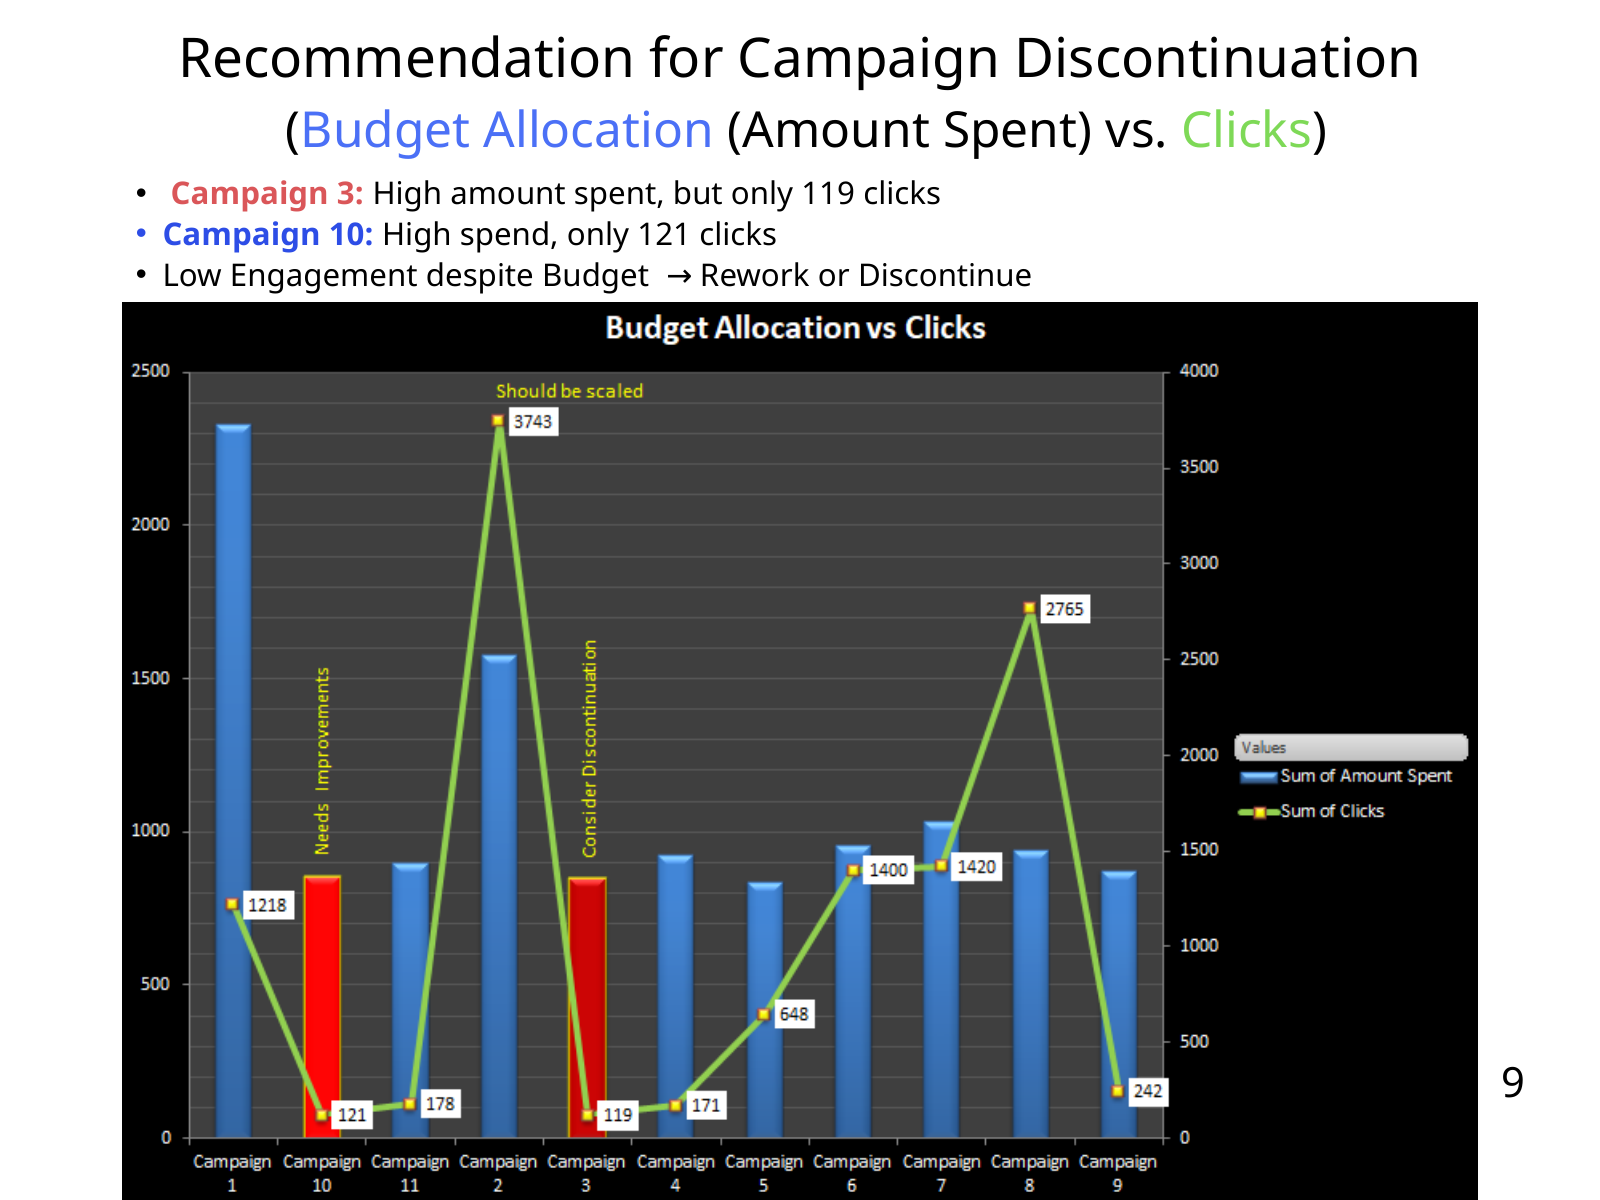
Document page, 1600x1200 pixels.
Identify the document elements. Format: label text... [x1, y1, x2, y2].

text_box [125, 305, 1475, 1200]
text_box 9 [1501, 1047, 1526, 1106]
text_box Campaign 3: High amount spent, but only 119 clicks Campaign 10: High spend, only 121 clicks Low Engagement despite Budget → Rework or Discontinue [109, 170, 1491, 293]
text_box Recommendation for Campaign Discontinuation (Budget Allocation (Amount Spent) vs. Clicks) [83, 11, 1517, 158]
